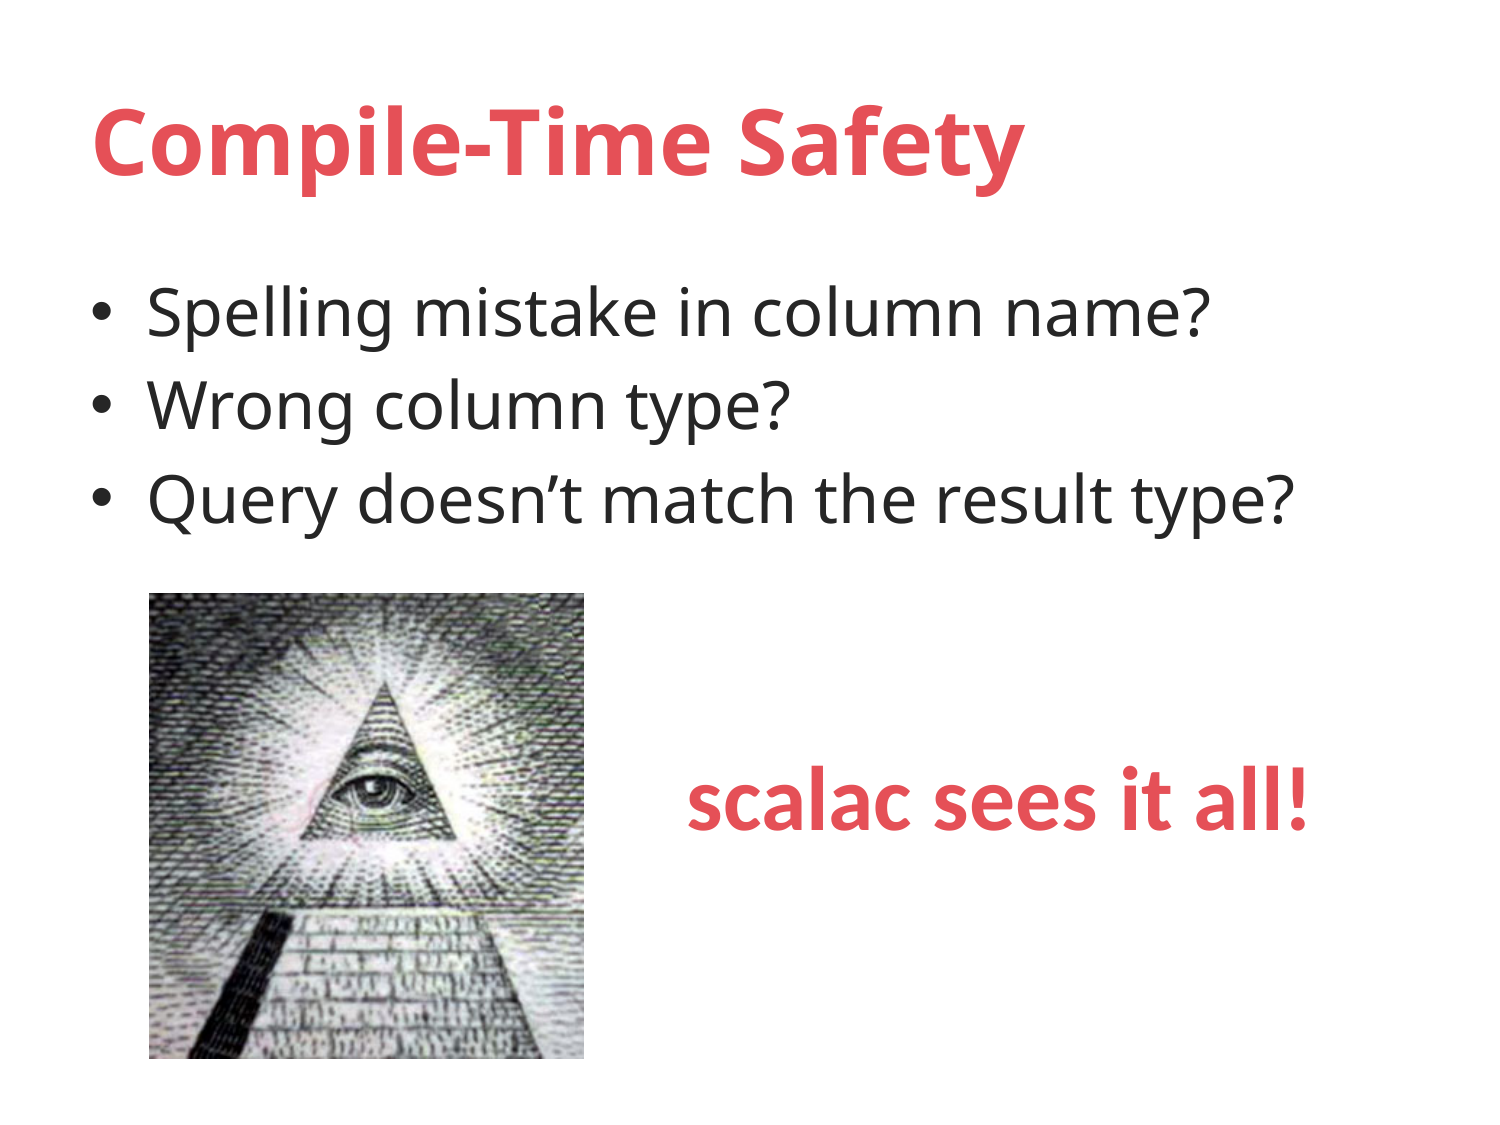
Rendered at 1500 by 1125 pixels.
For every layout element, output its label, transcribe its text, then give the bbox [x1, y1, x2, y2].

text_box scalac sees it all! [672, 731, 1345, 857]
title Compile-Time Safety [75, 45, 1425, 233]
list Spelling mistake in column name? Wrong column type? Query doesn’t match the result type? [75, 262, 1425, 1005]
picture [148, 592, 584, 1059]
